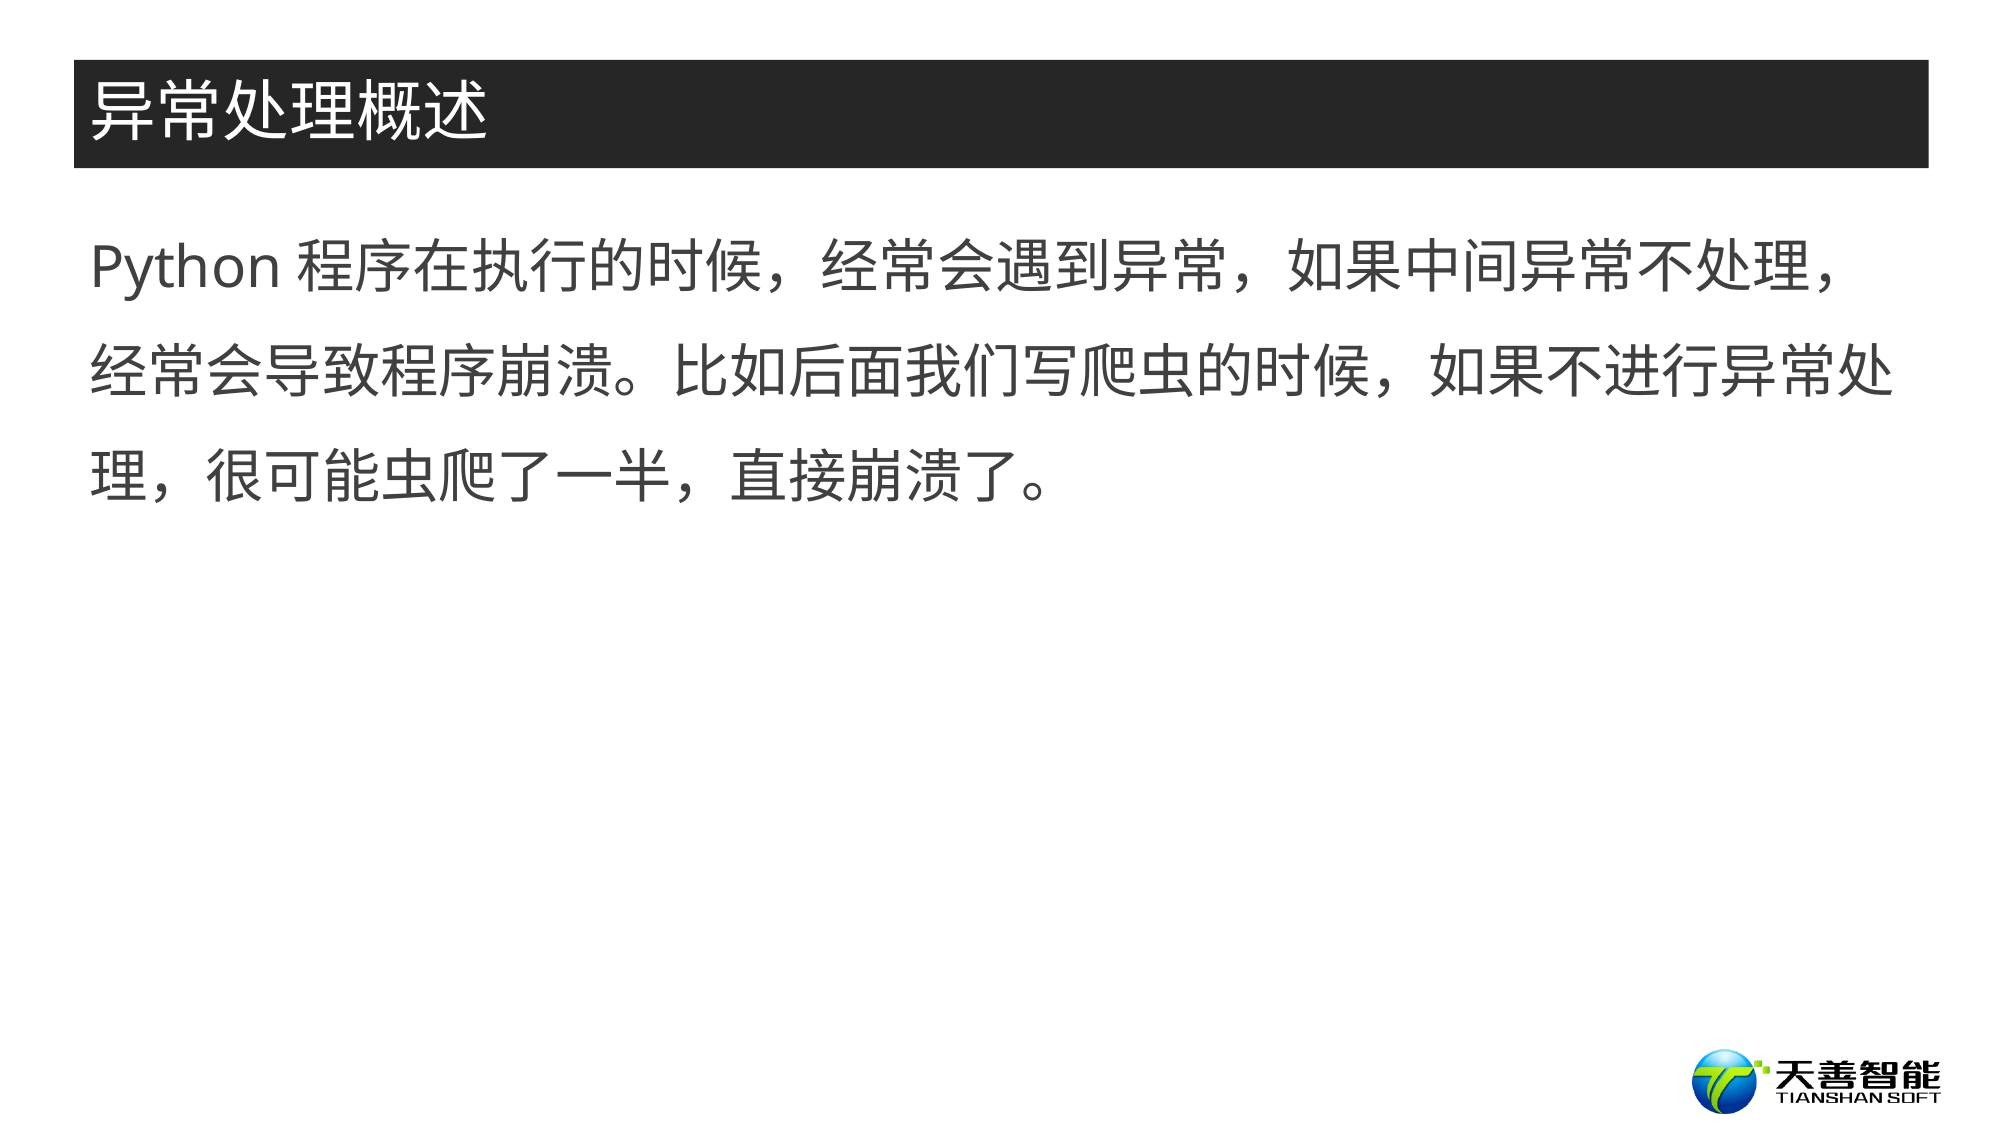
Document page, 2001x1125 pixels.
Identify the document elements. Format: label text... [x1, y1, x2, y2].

picture [1692, 1049, 1941, 1114]
title 异常处理概述 [74, 59, 1929, 169]
list Python程序在执行的时候，经常会遇到异常，如果中间异常不处理，经常会导致程序崩溃。比如后面我们写爬虫的时候，如果不进行异常处理，很可能虫爬了一半，直接崩溃了。 [74, 187, 1929, 1034]
